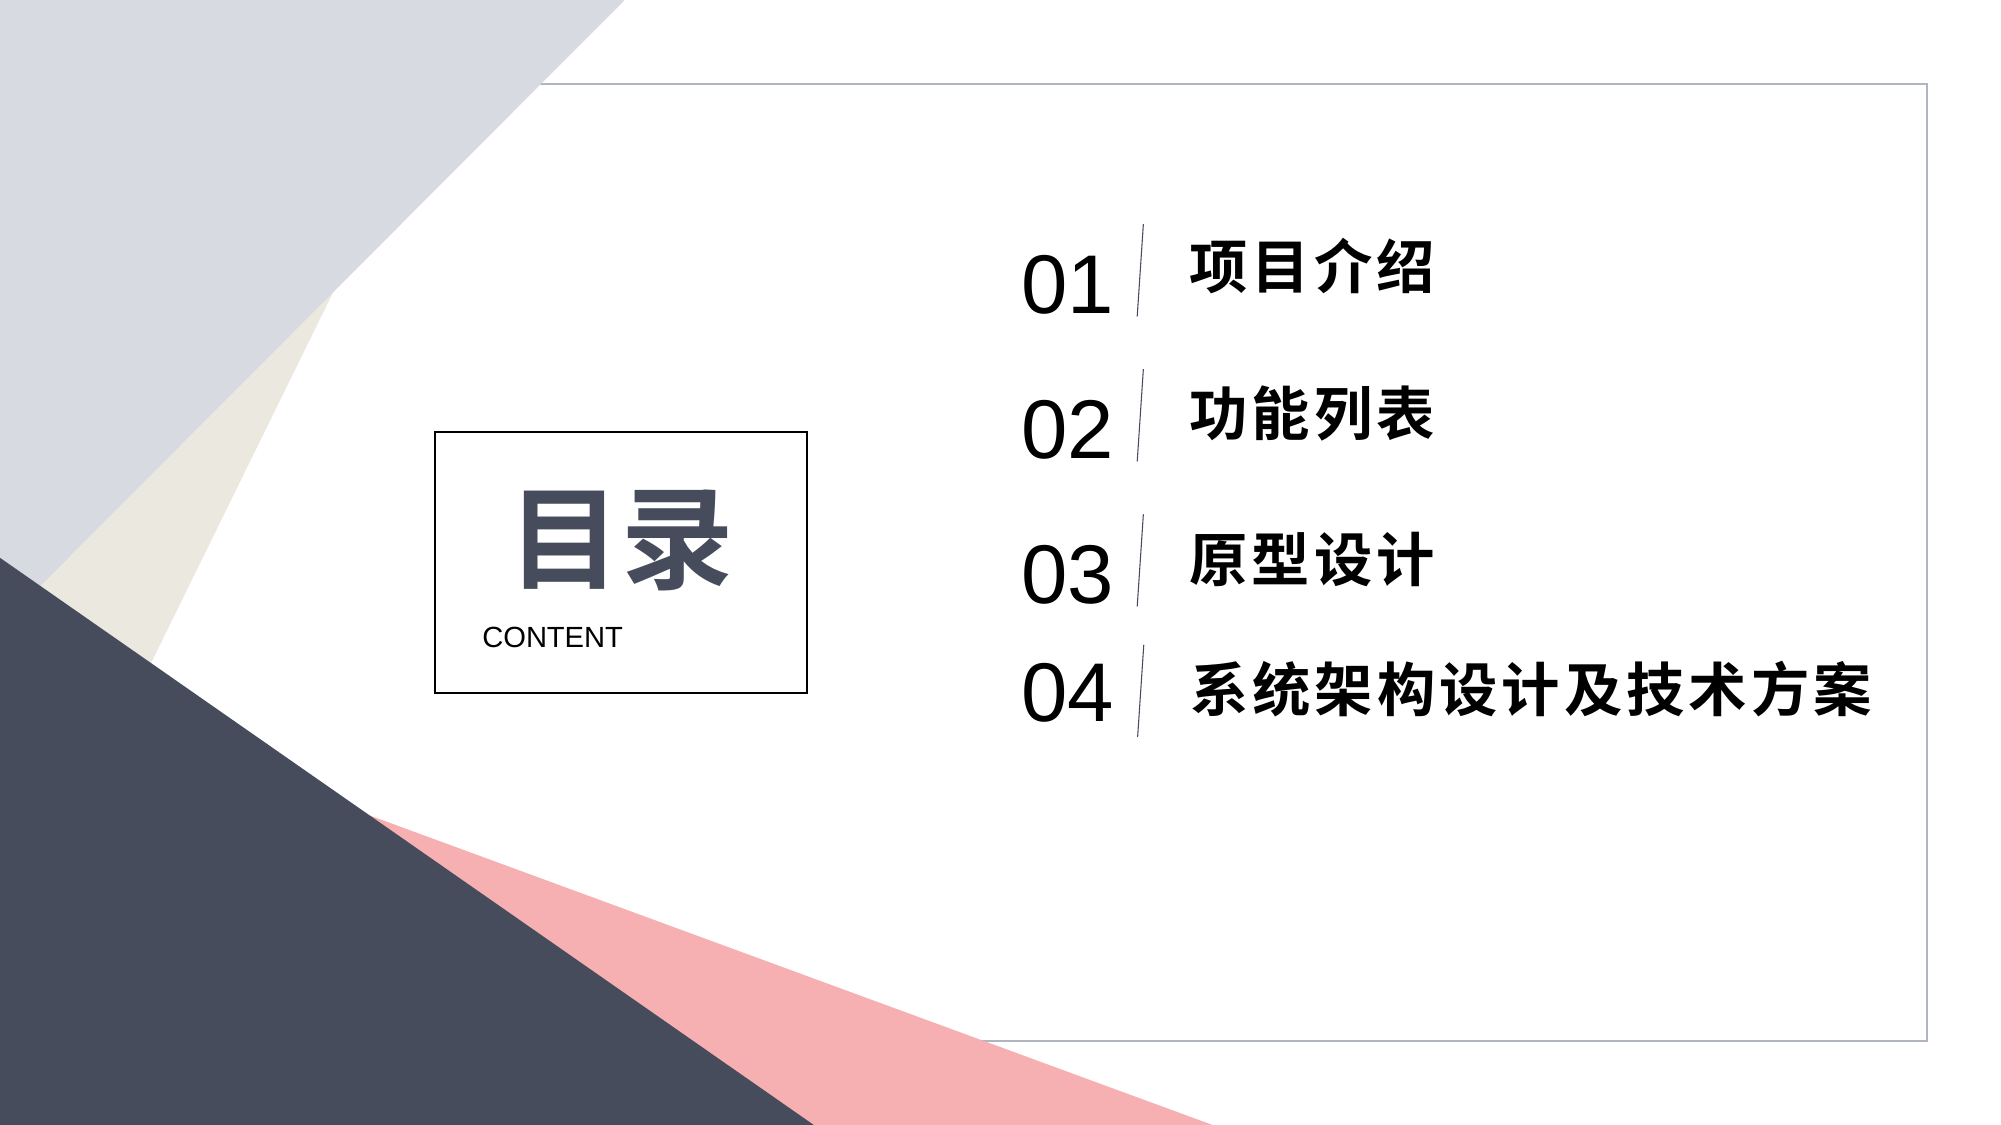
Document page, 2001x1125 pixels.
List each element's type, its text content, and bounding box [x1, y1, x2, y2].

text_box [1126, 646, 1155, 735]
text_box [0, 172, 798, 557]
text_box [1005, 222, 1902, 605]
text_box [0, 557, 1213, 1125]
text_box [455, 83, 1928, 1042]
text_box 系统架构设计及技术方案 [1213, 646, 1903, 731]
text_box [435, 432, 807, 557]
